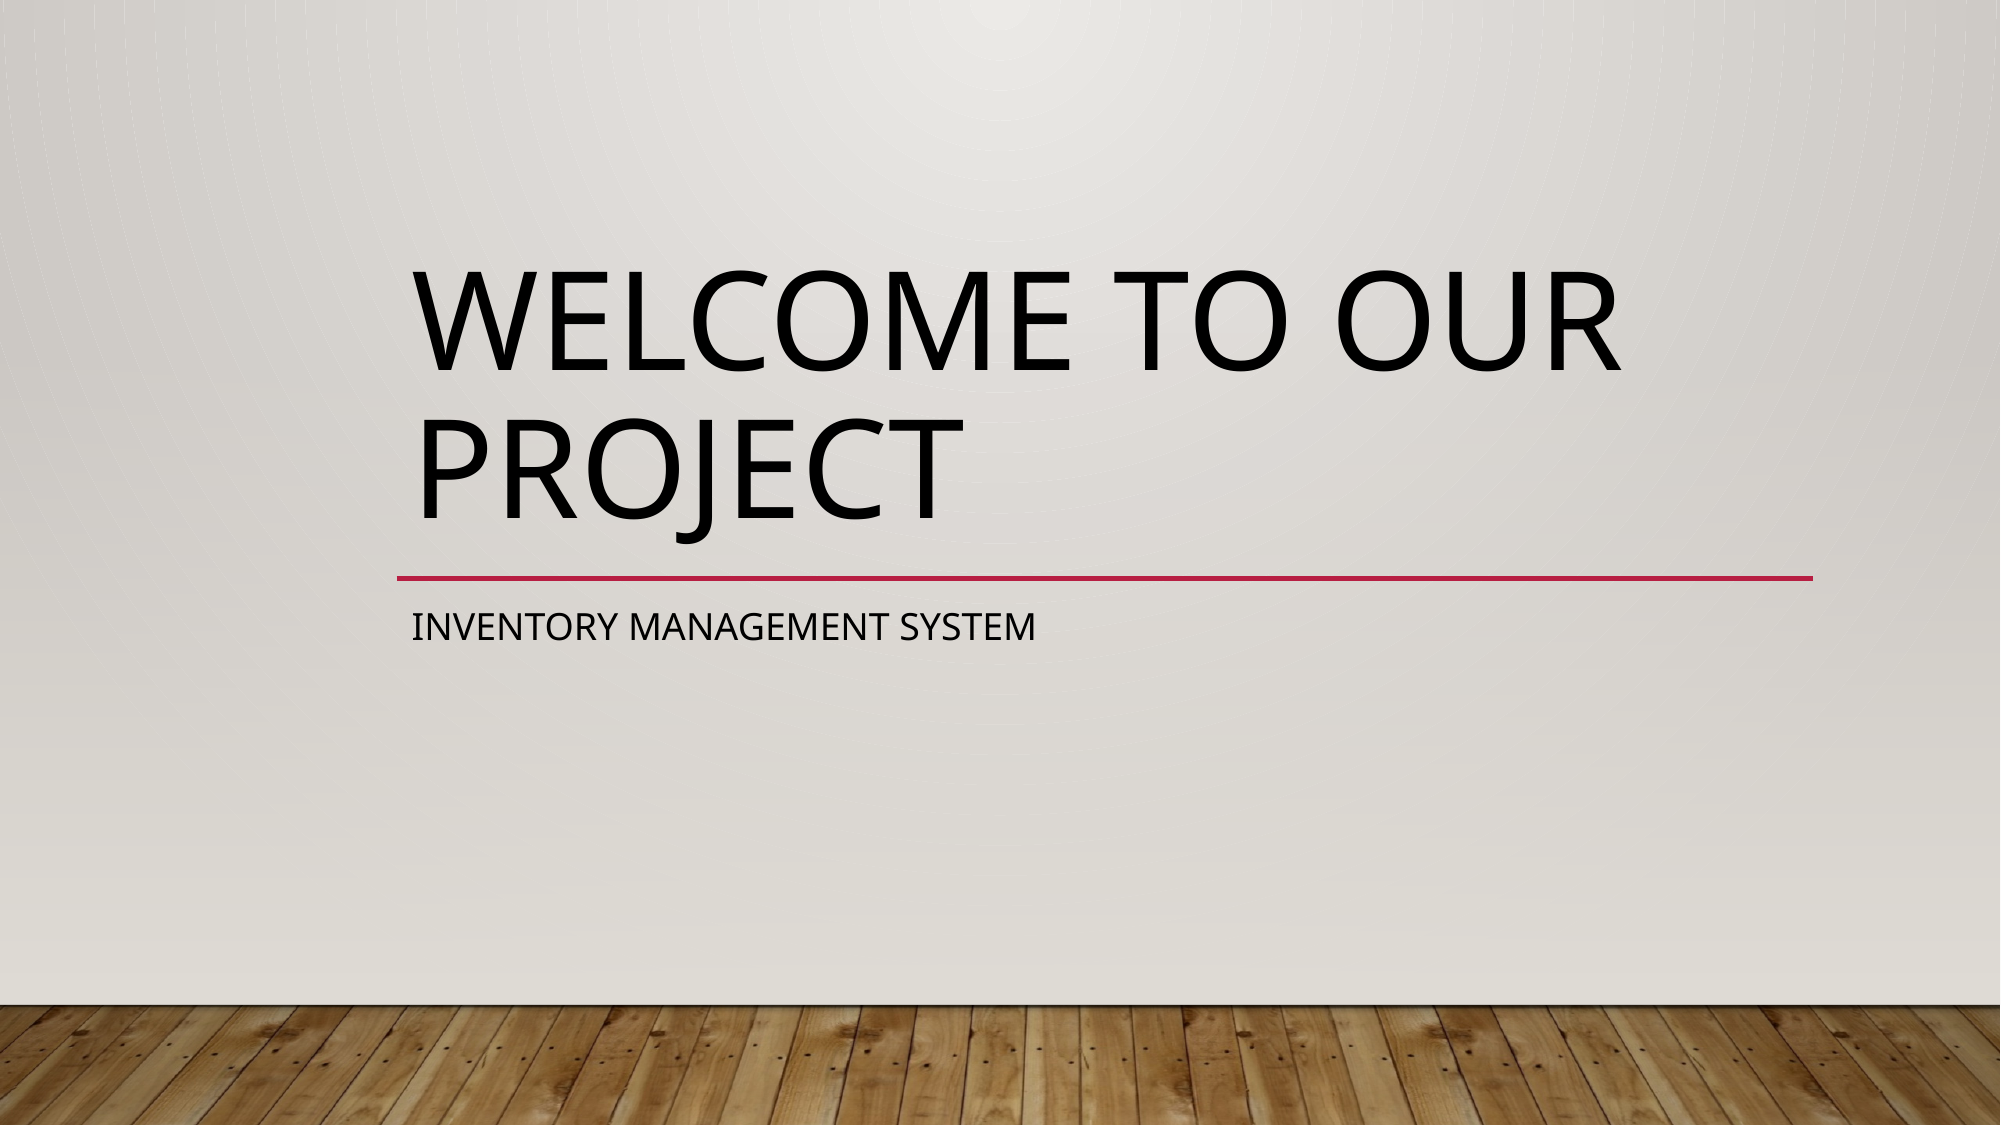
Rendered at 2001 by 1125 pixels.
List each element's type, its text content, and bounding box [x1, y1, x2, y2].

picture [0, 1005, 2000, 1125]
title Welcome to our project [396, 131, 1814, 549]
subtitle Inventory management system [396, 579, 1814, 740]
